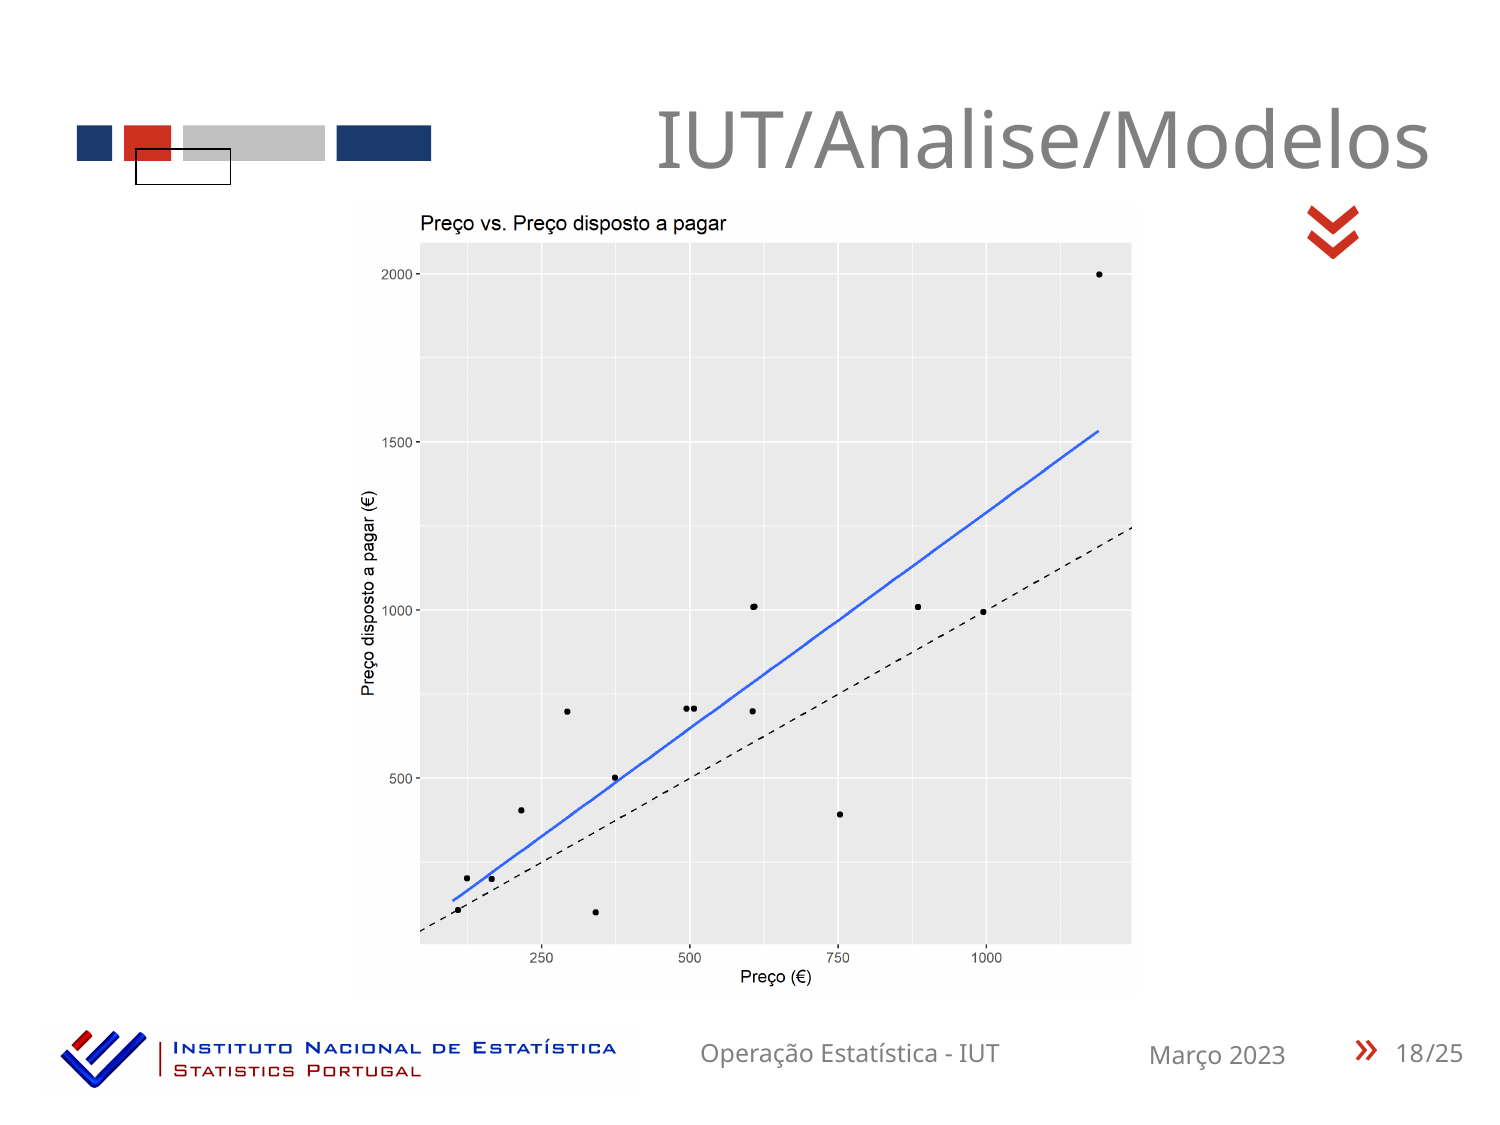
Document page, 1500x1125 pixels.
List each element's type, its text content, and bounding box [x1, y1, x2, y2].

picture [41, 1023, 638, 1093]
text_box « [1234, 207, 1400, 280]
picture [352, 206, 1141, 995]
text_box 18 [1380, 1029, 1447, 1075]
text_box IUT/Analise/Modelos [454, 66, 1447, 207]
